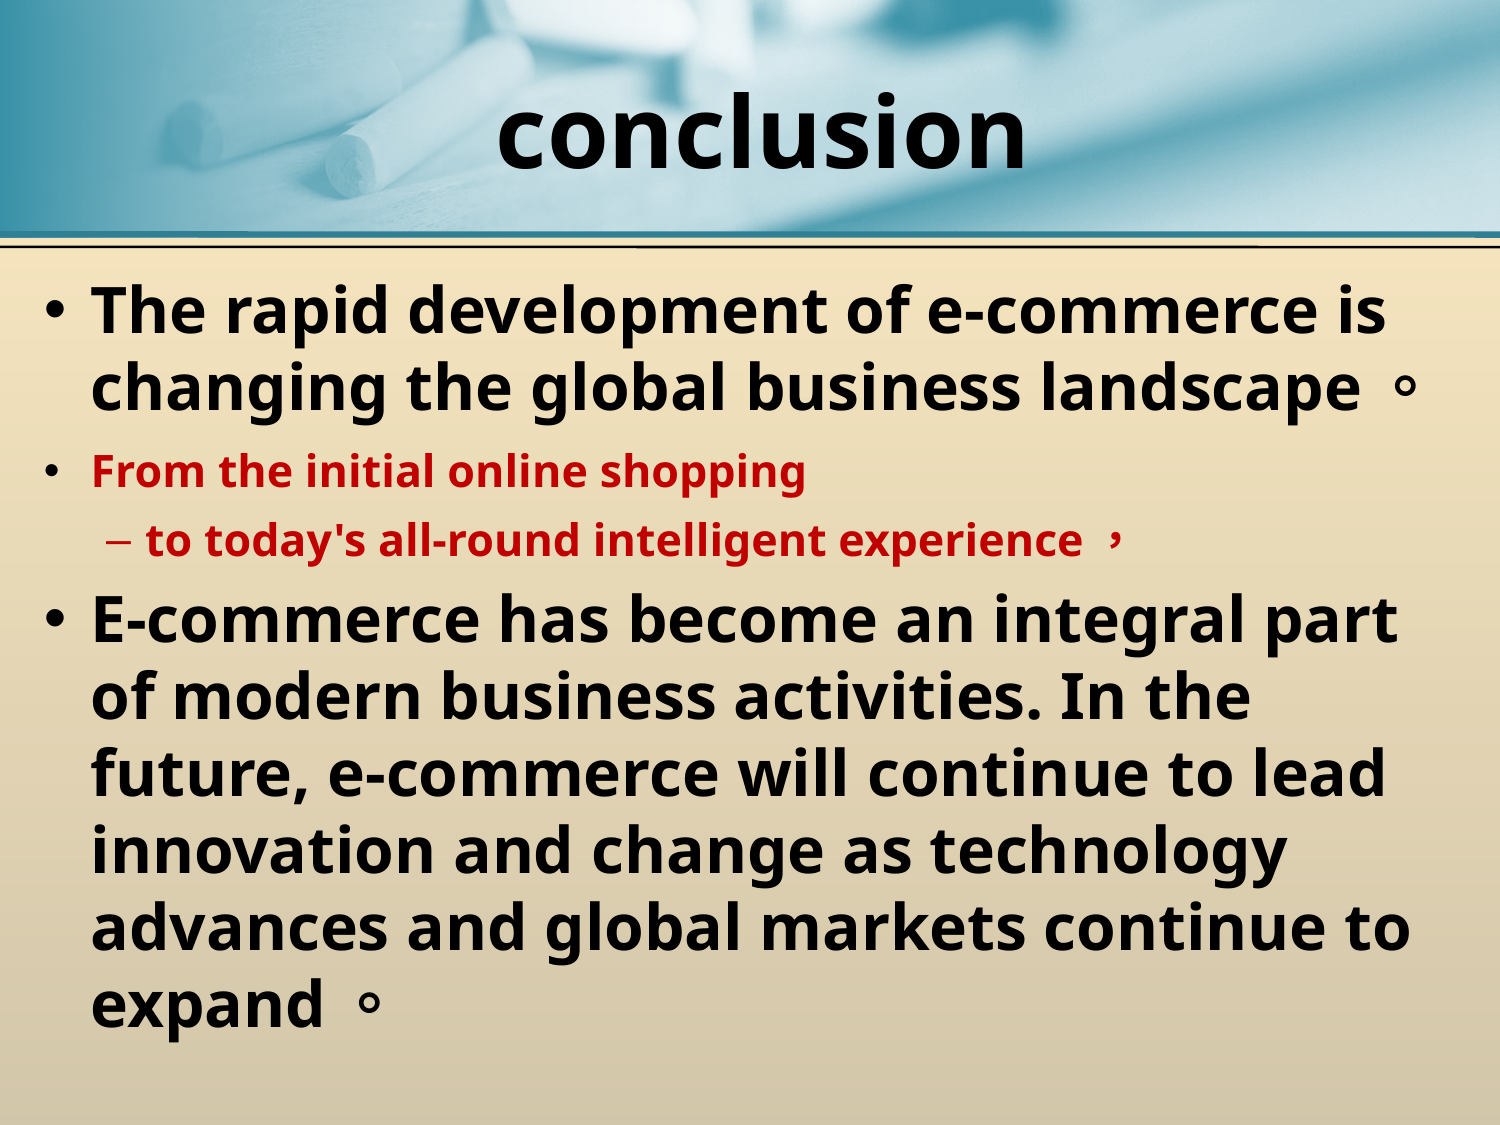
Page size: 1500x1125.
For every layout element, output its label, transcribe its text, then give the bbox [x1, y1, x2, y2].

list The rapid development of e-commerce is changing the global business landscape。 From the initial online shopping to today's all-round intelligent experience， E-commerce has become an integral part of modern business activities. In the future, e-commerce will continue to lead innovation and change as technology advances and global markets continue to expand。 [29, 262, 1481, 1103]
title conclusion [45, 24, 1481, 233]
